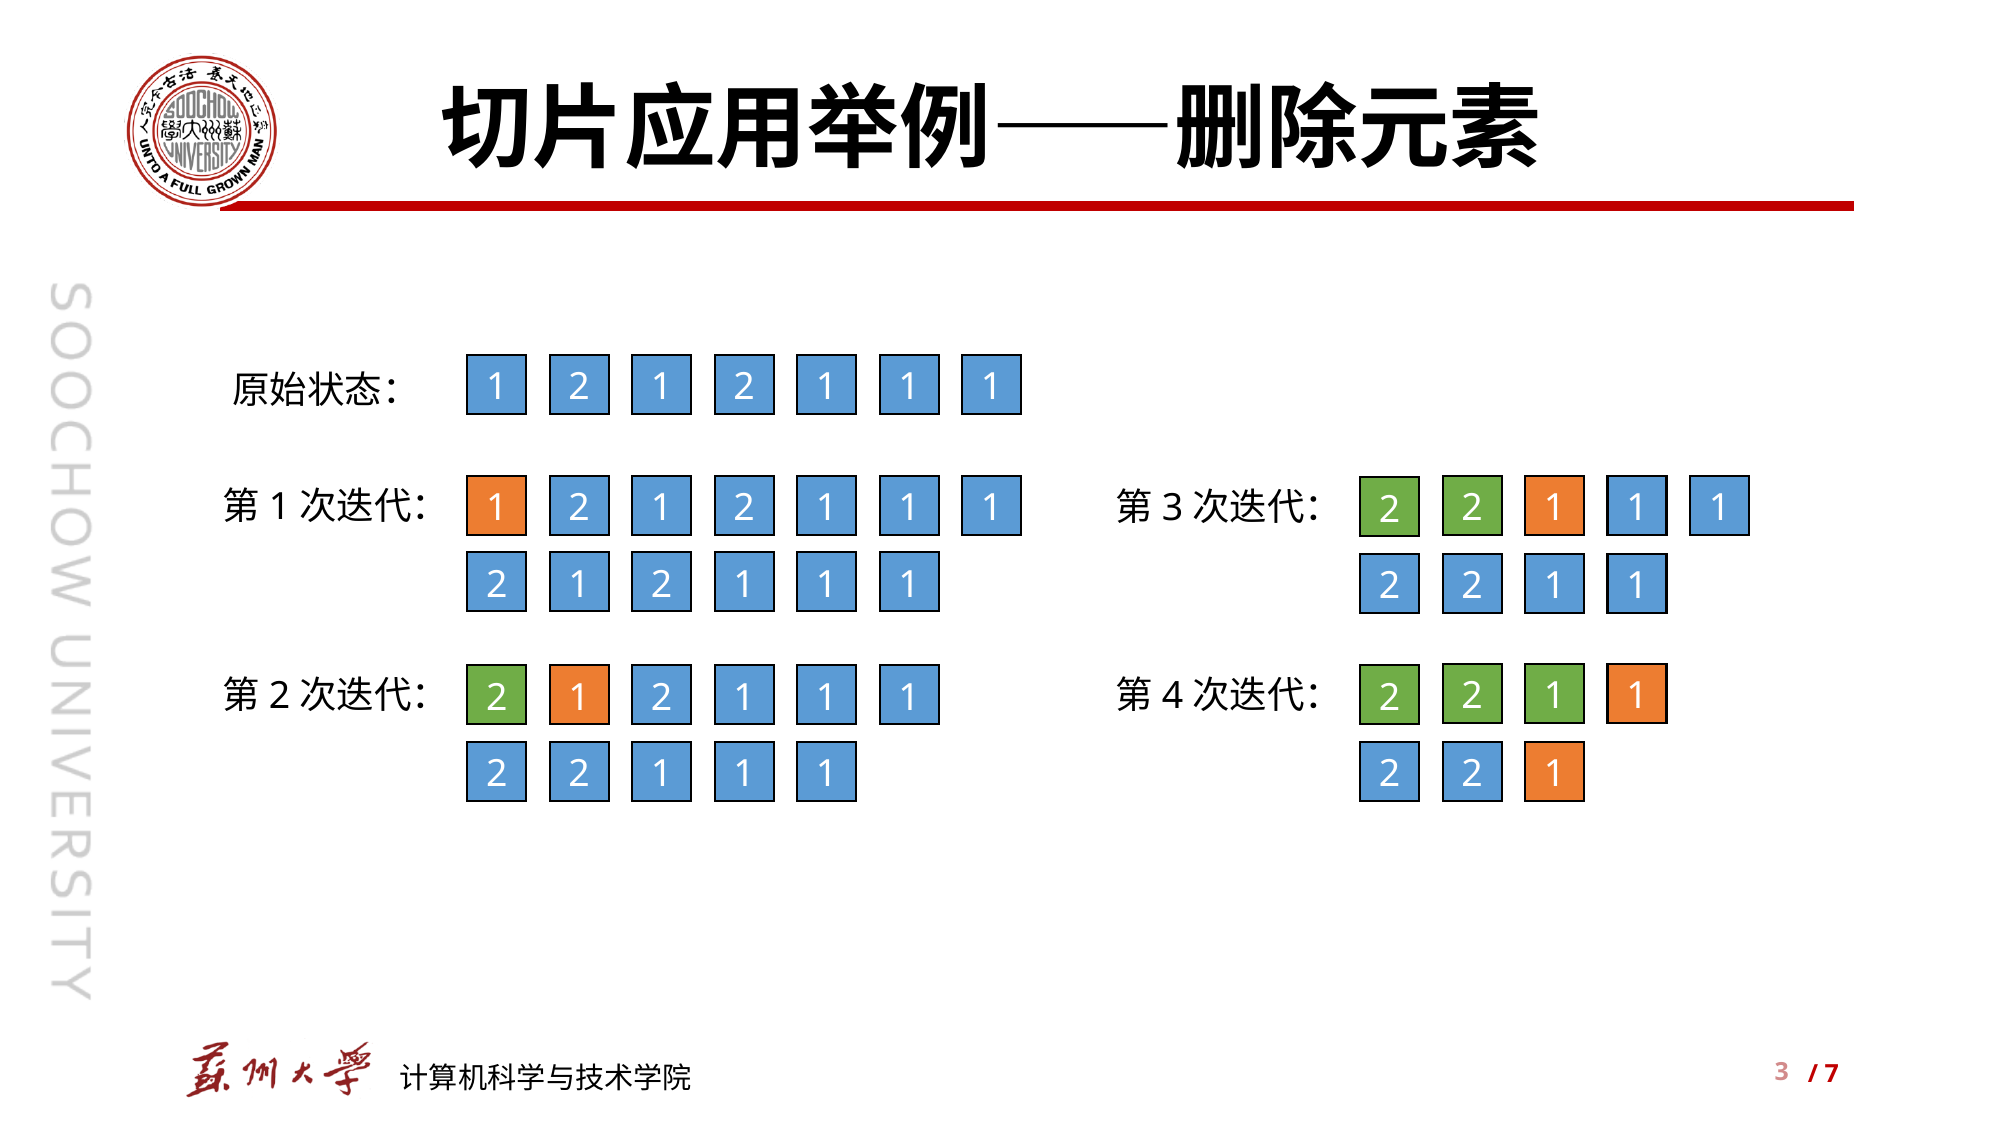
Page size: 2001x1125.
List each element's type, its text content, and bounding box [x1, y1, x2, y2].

picture [184, 1038, 380, 1099]
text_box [216, 354, 1022, 419]
slide_number 3 [1412, 1042, 1804, 1103]
picture [41, 267, 103, 1012]
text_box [216, 663, 939, 801]
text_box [1109, 475, 1750, 614]
title 切片应用举例——删除元素 [128, 60, 1854, 202]
picture [122, 51, 282, 211]
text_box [216, 474, 1022, 612]
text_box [1109, 663, 1667, 801]
